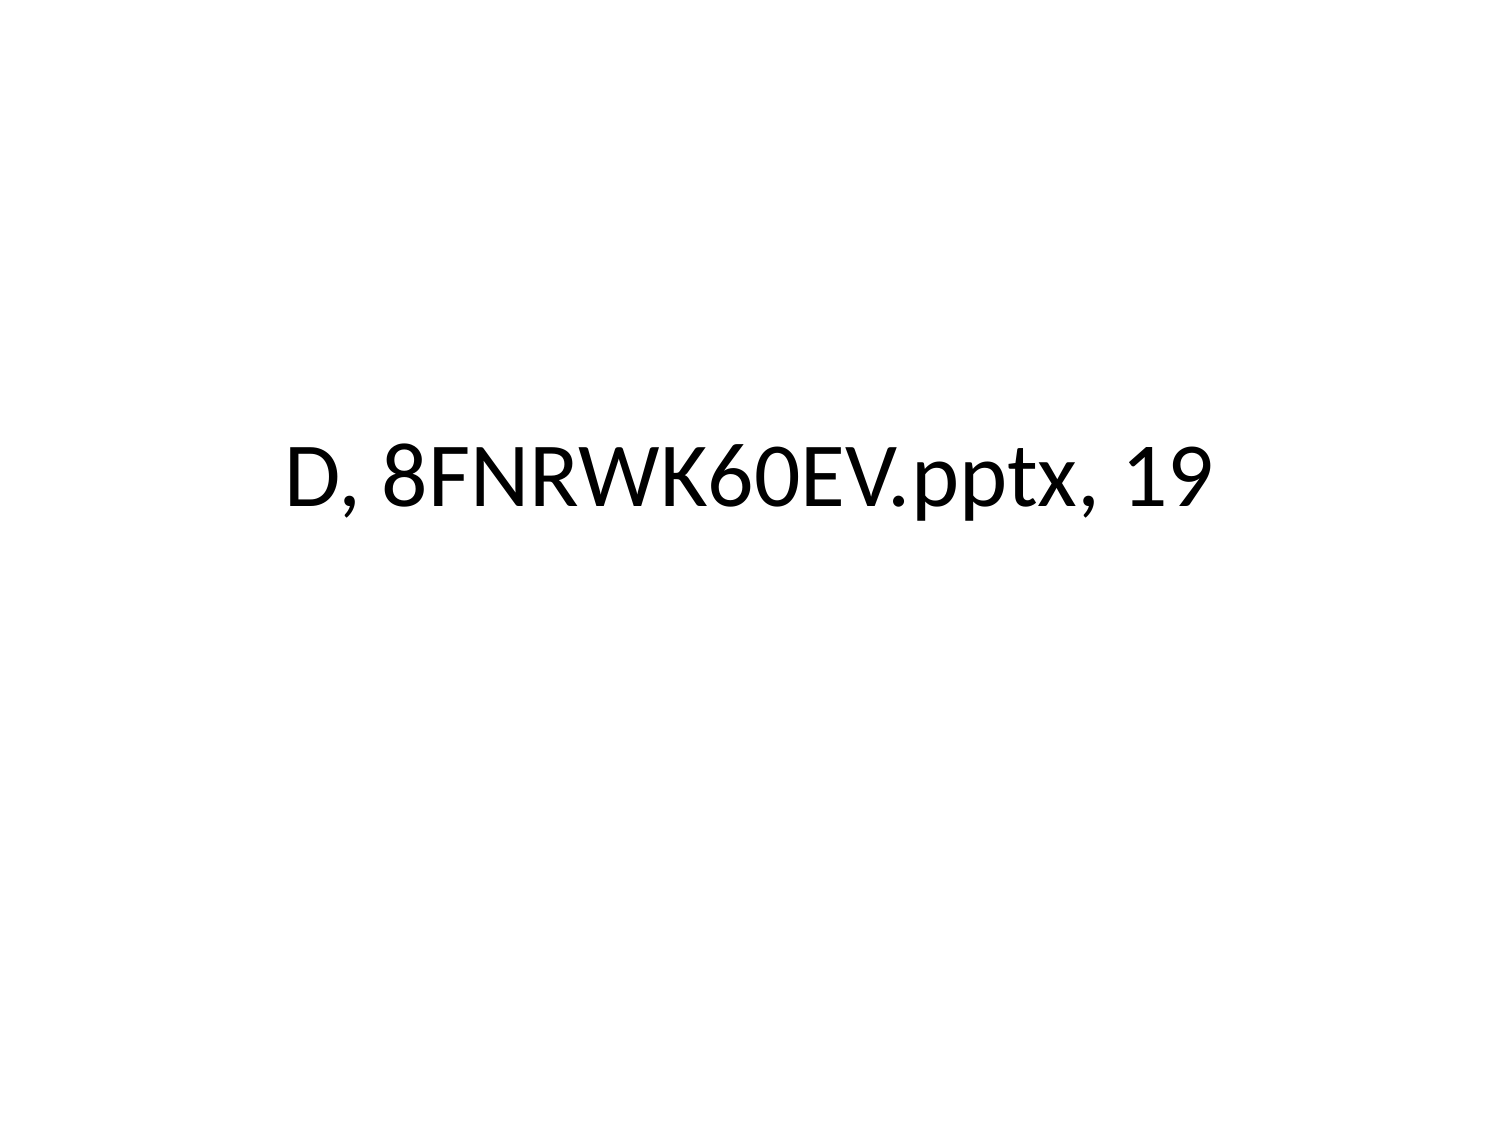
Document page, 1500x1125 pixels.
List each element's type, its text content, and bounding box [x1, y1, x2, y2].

title D, 8FNRWK60EV.pptx, 19 [112, 349, 1388, 591]
